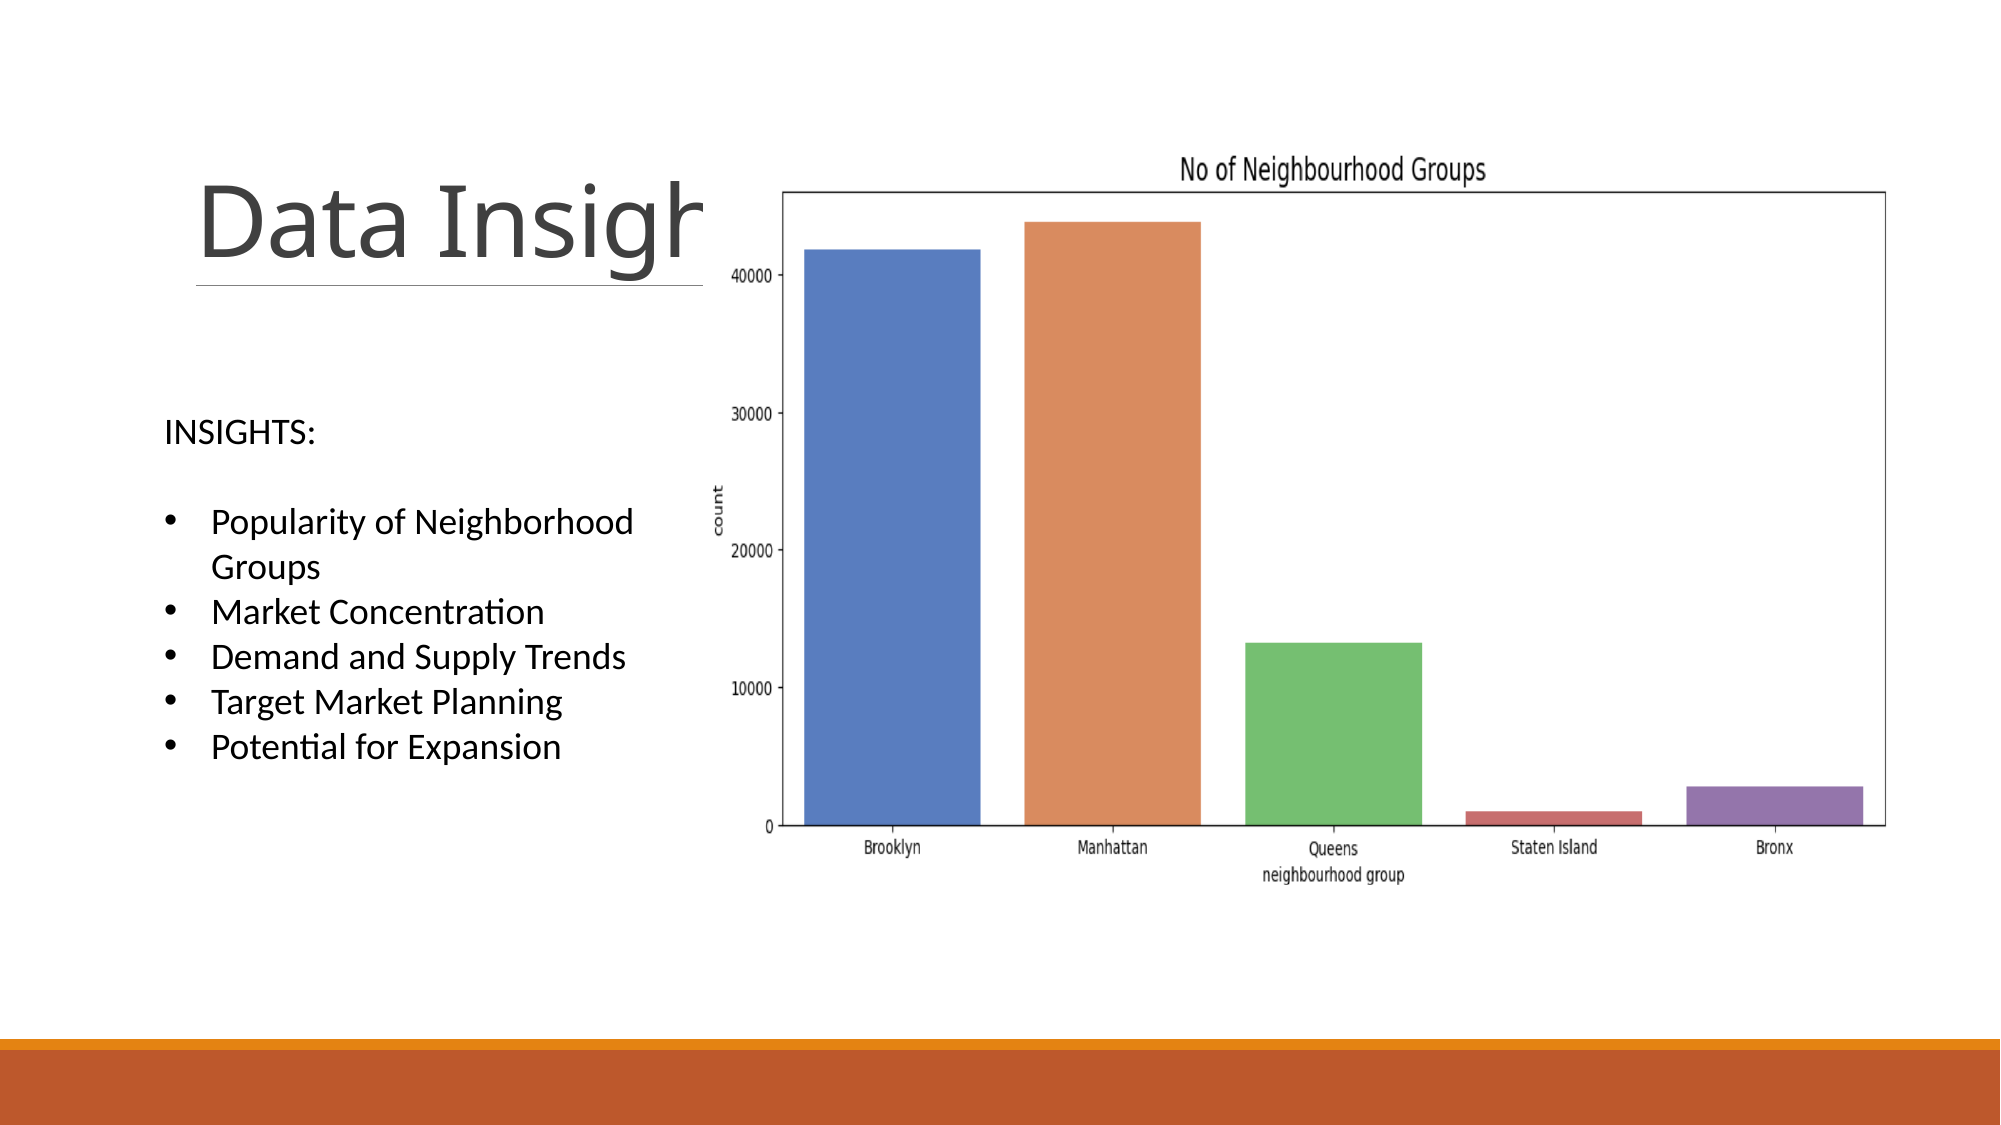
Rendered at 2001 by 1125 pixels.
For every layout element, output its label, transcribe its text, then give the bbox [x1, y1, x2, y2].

title Data Insights [180, 47, 1830, 285]
text_box INSIGHTS: Popularity of Neighborhood Groups Market Concentration Demand and Supply Trends Target Market Planning Potential for Expansion [149, 399, 667, 865]
picture [703, 142, 1893, 886]
